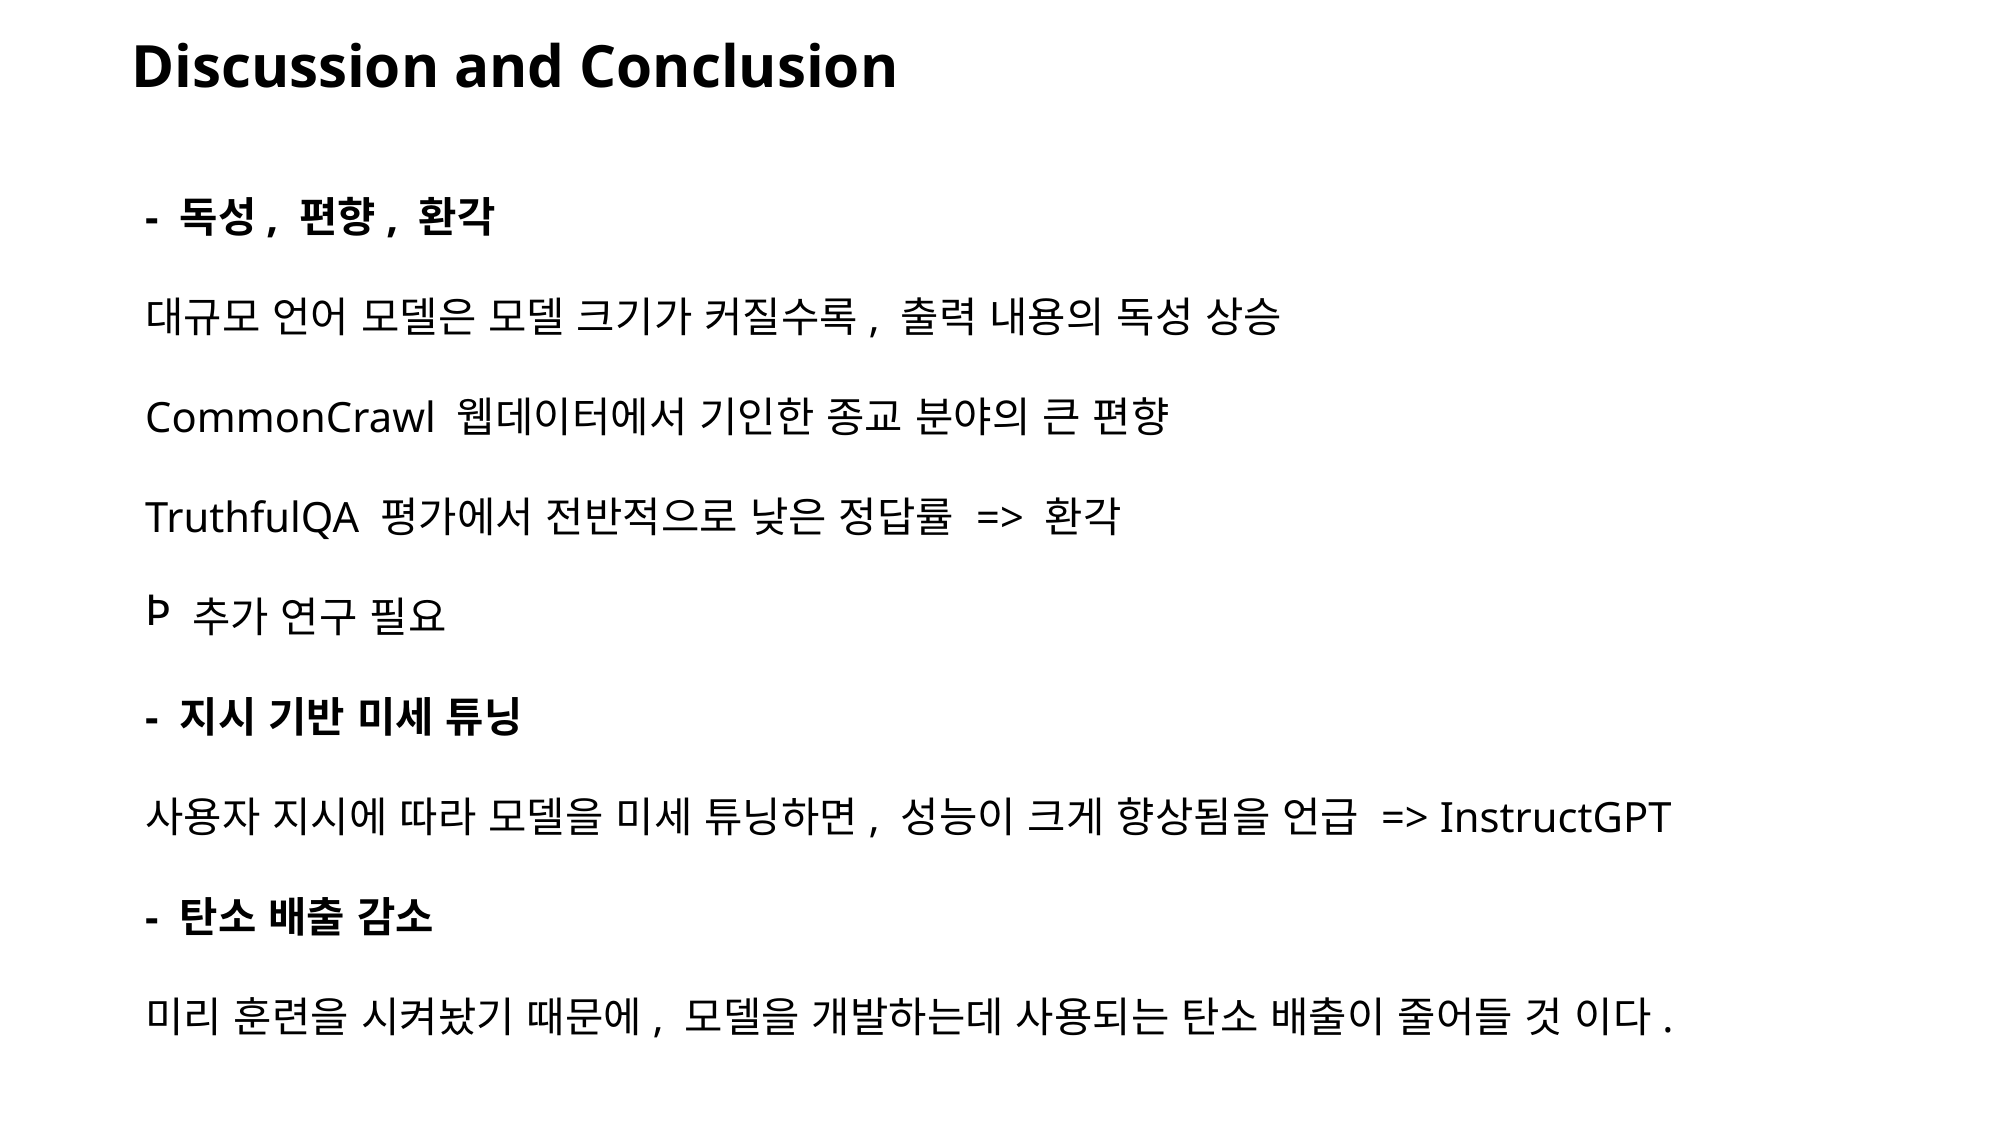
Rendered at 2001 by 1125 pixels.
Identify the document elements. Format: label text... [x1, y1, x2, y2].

text_box Discussion and Conclusion [116, 22, 1191, 107]
text_box - 독성, 편향, 환각 대규모 언어 모델은 모델 크기가 커질수록, 출력 내용의 독성 상승 CommonCrawl 웹데이터에서 기인한 종교 분야의 큰 편향 TruthfulQA 평가에서 전반적으로 낮은 정답률 => 환각 추가 연구 필요 - 지시 기반 미세 튜닝 사용자 지시에 따라 모델을 미세 튜닝하면, 성능이 크게 향상됨을 언급 => InstructGPT - 탄소 배출 감소 미리 훈련을 시켜놨기 때문에, 모델을 개발하는데 사용되는 탄소 배출이 줄어들 것 이다. [130, 183, 1872, 1049]
